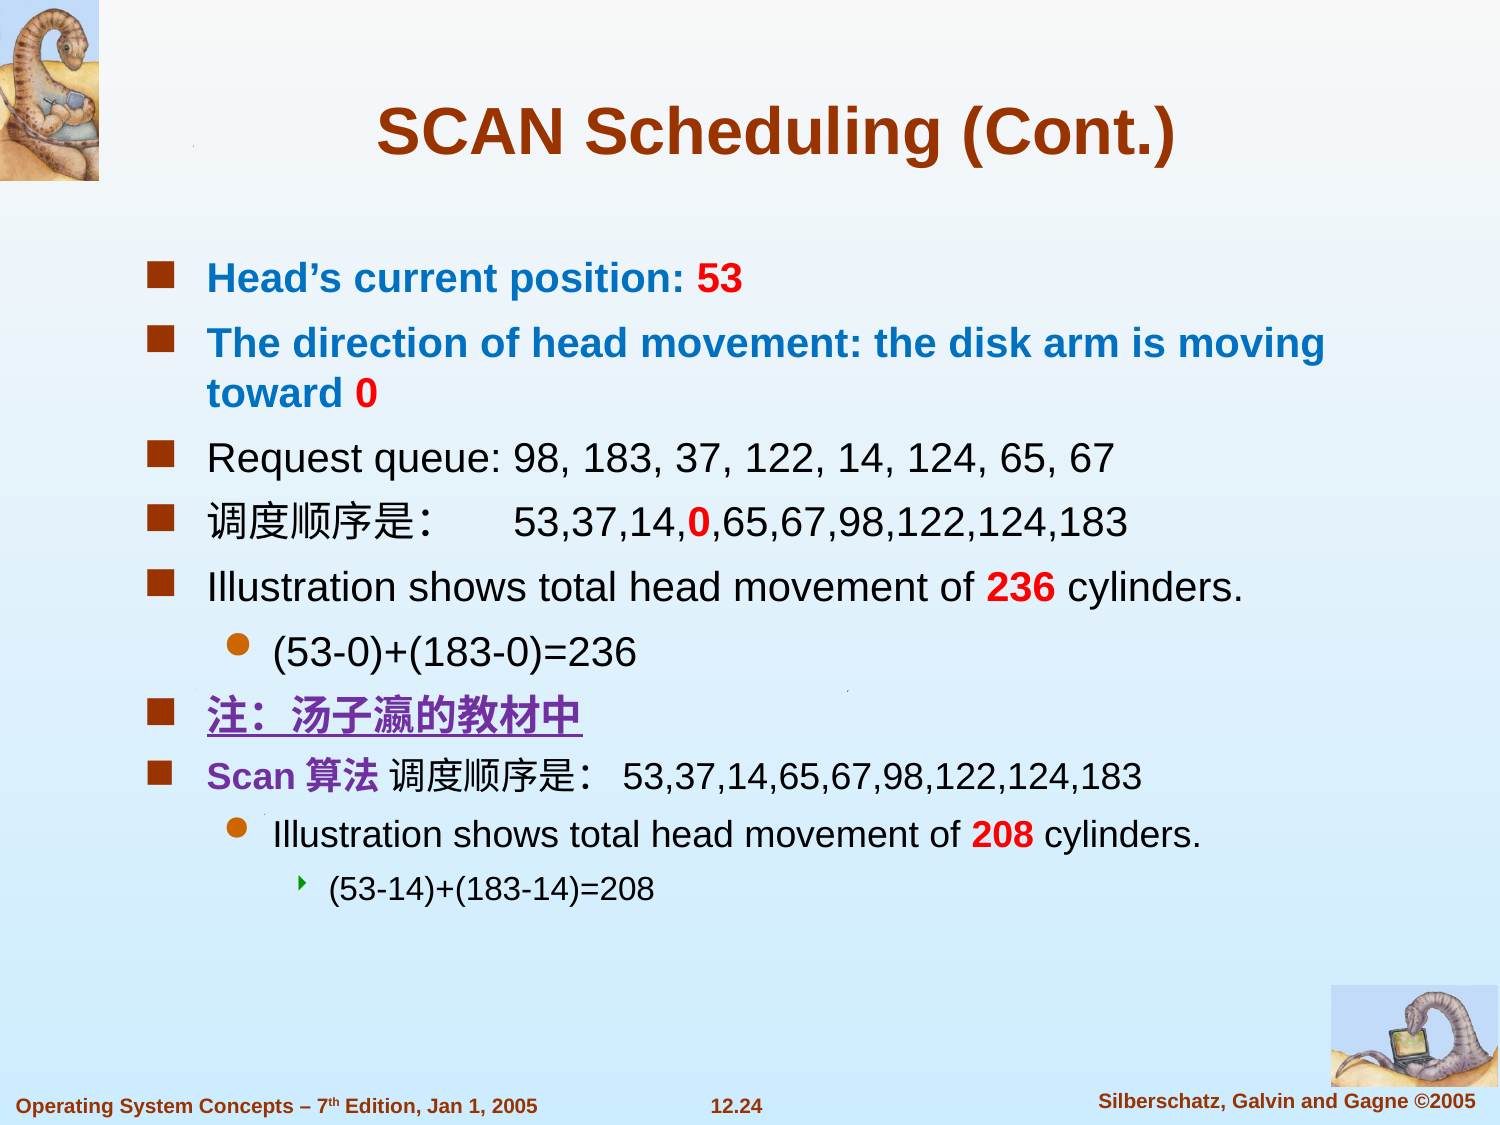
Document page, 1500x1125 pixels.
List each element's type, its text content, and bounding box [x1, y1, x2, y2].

picture [0, 0, 99, 181]
list Head’s current position: 53 The direction of head movement: the disk arm is moving toward 0 Request queue: 98, 183, 37, 122, 14, 124, 65, 67 调度顺序是： 53,37,14,0,65,67,98,122,124,183 Illustration shows total head movement of 236 cylinders. (53-0)+(183-0)=236 注：汤子瀛的教材中 Scan算法 调度顺序是：53,37,14,65,67,98,122,124,183 Illustration shows total head movement of 208 cylinders. (53-14)+(183-14)=208 [135, 243, 1402, 998]
title SCAN Scheduling (Cont.) [299, 74, 1255, 176]
picture [1331, 985, 1498, 1087]
